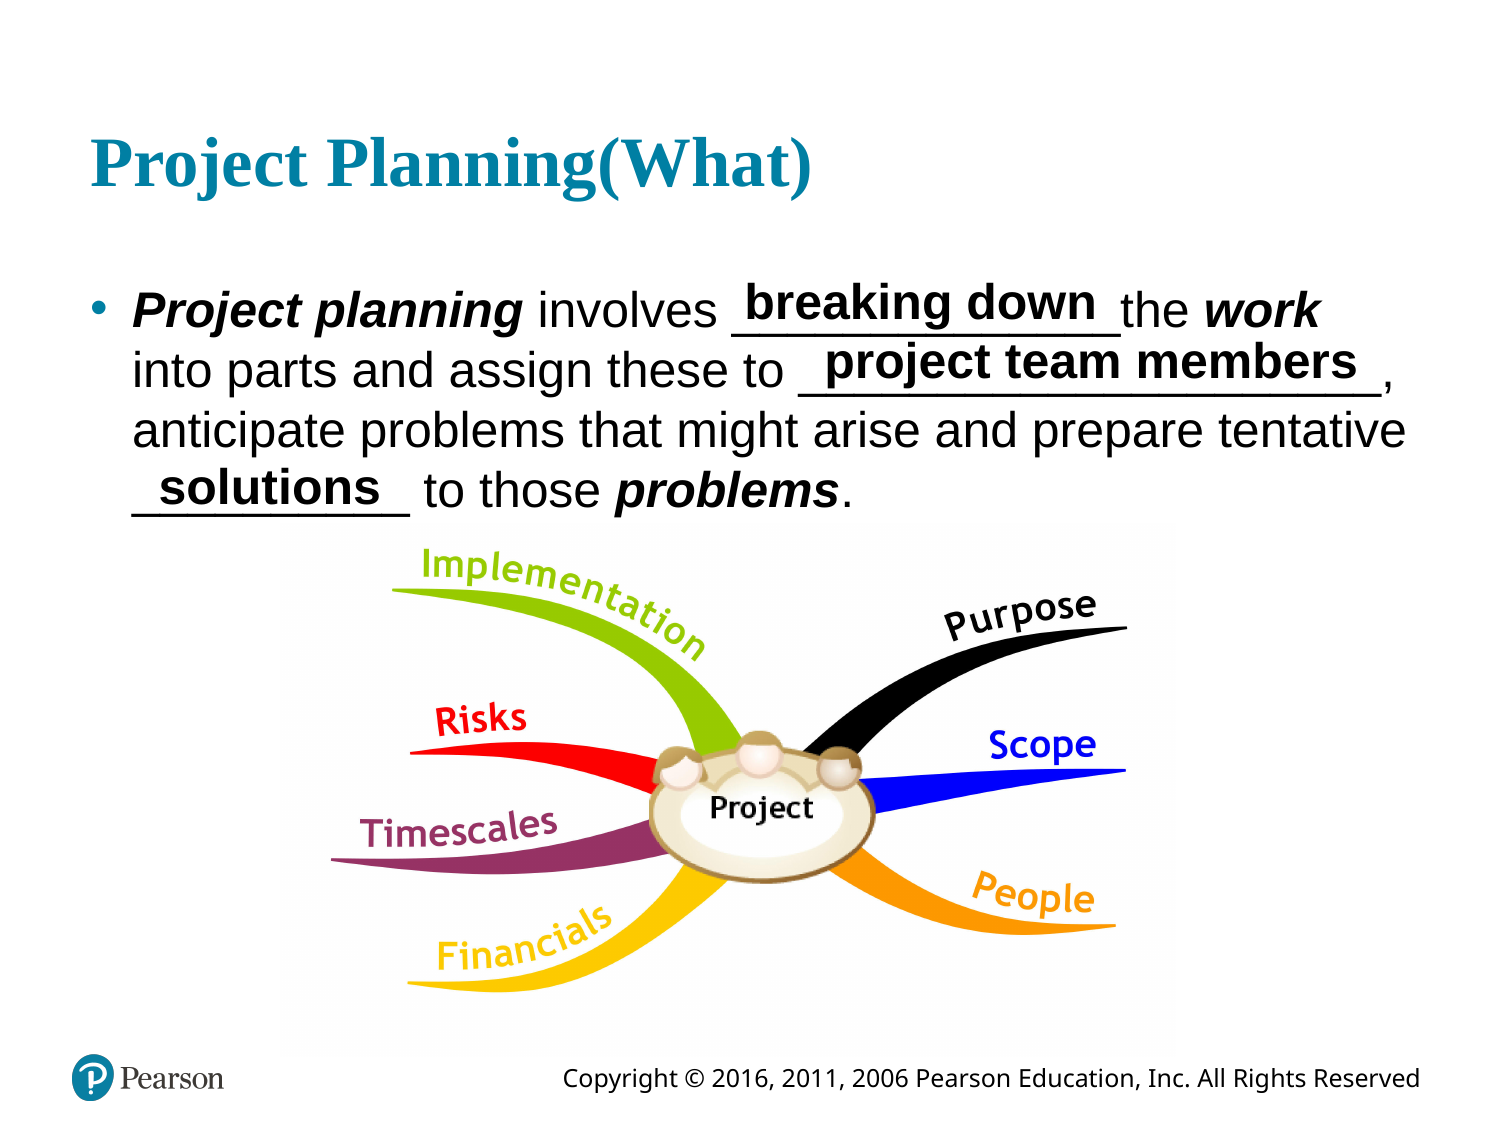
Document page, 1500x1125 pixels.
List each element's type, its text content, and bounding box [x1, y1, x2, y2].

title Project Planning(What) [75, 35, 1425, 216]
picture [72, 1087, 83, 1101]
list Project planning involves ______________the work into parts and assign these to _____________________, anticipate problems that might arise and prepare tentative __________ to those problems. [75, 262, 1425, 1005]
picture [279, 522, 1176, 1057]
picture [98, 1054, 224, 1101]
picture [80, 1063, 106, 1088]
picture [72, 1054, 88, 1070]
text_box breaking down [729, 262, 1127, 338]
text_box solutions [144, 447, 396, 523]
text_box project team members [809, 320, 1373, 396]
